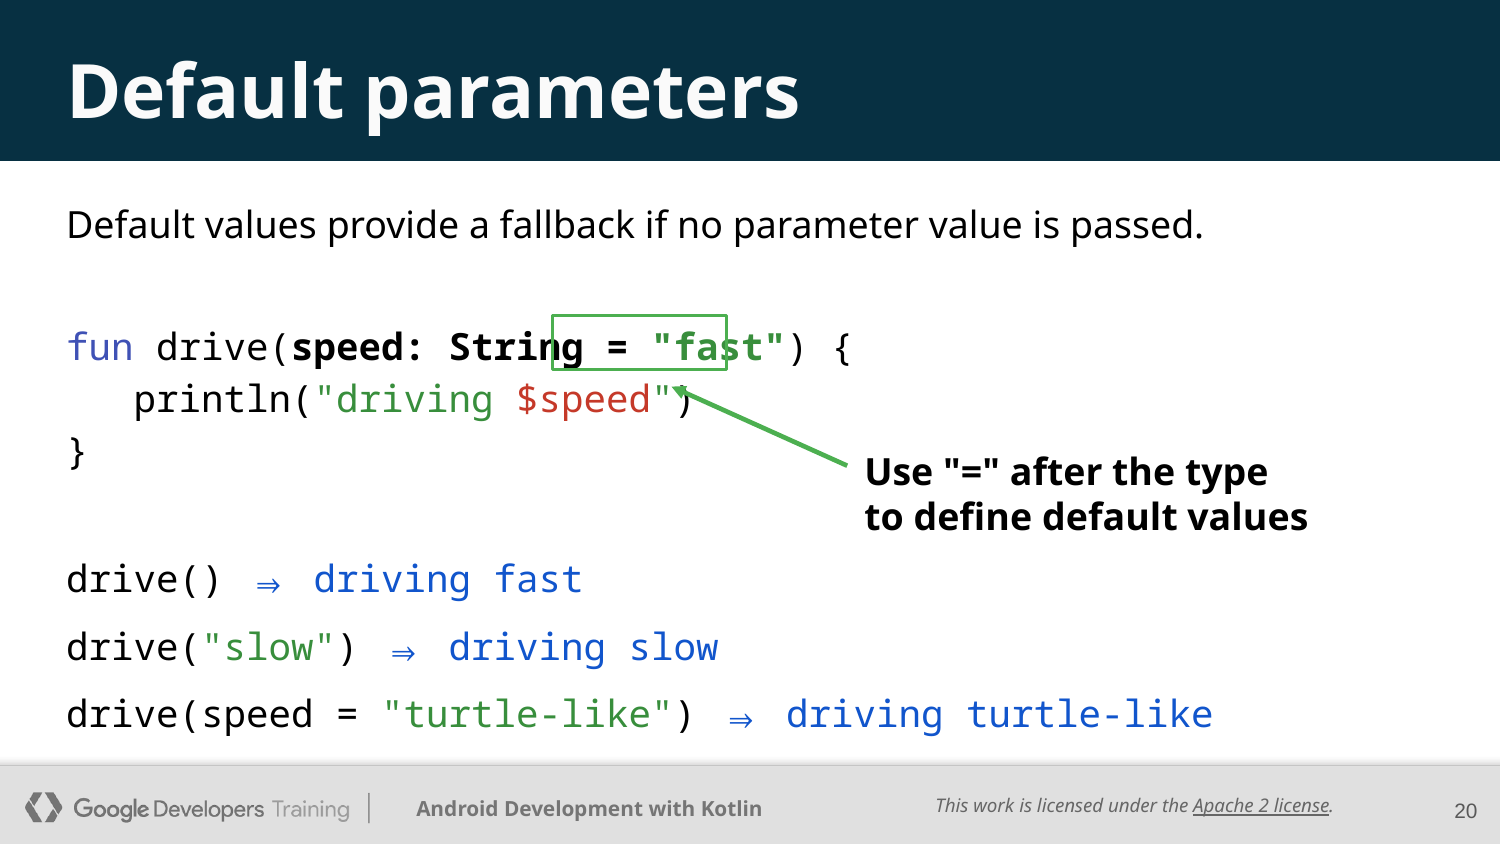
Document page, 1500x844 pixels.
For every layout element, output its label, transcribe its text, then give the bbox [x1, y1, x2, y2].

text_box [552, 315, 727, 370]
list fun drive(speed: String = "fast") { println("driving $speed") } [51, 301, 1449, 482]
text_box Default values provide a fallback if no parameter value is passed. [51, 186, 1419, 251]
title Default parameters [51, 28, 1449, 122]
text_box drive() ⇒ driving fast drive("slow") ⇒ driving slow drive(speed = "turtle-like") ⇒ driving turtle-like [51, 517, 1419, 737]
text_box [671, 386, 848, 466]
picture [0, 161, 1500, 844]
slide_number 20 [1402, 777, 1493, 842]
text_box Use "=" after the type to define default values [849, 432, 1348, 553]
